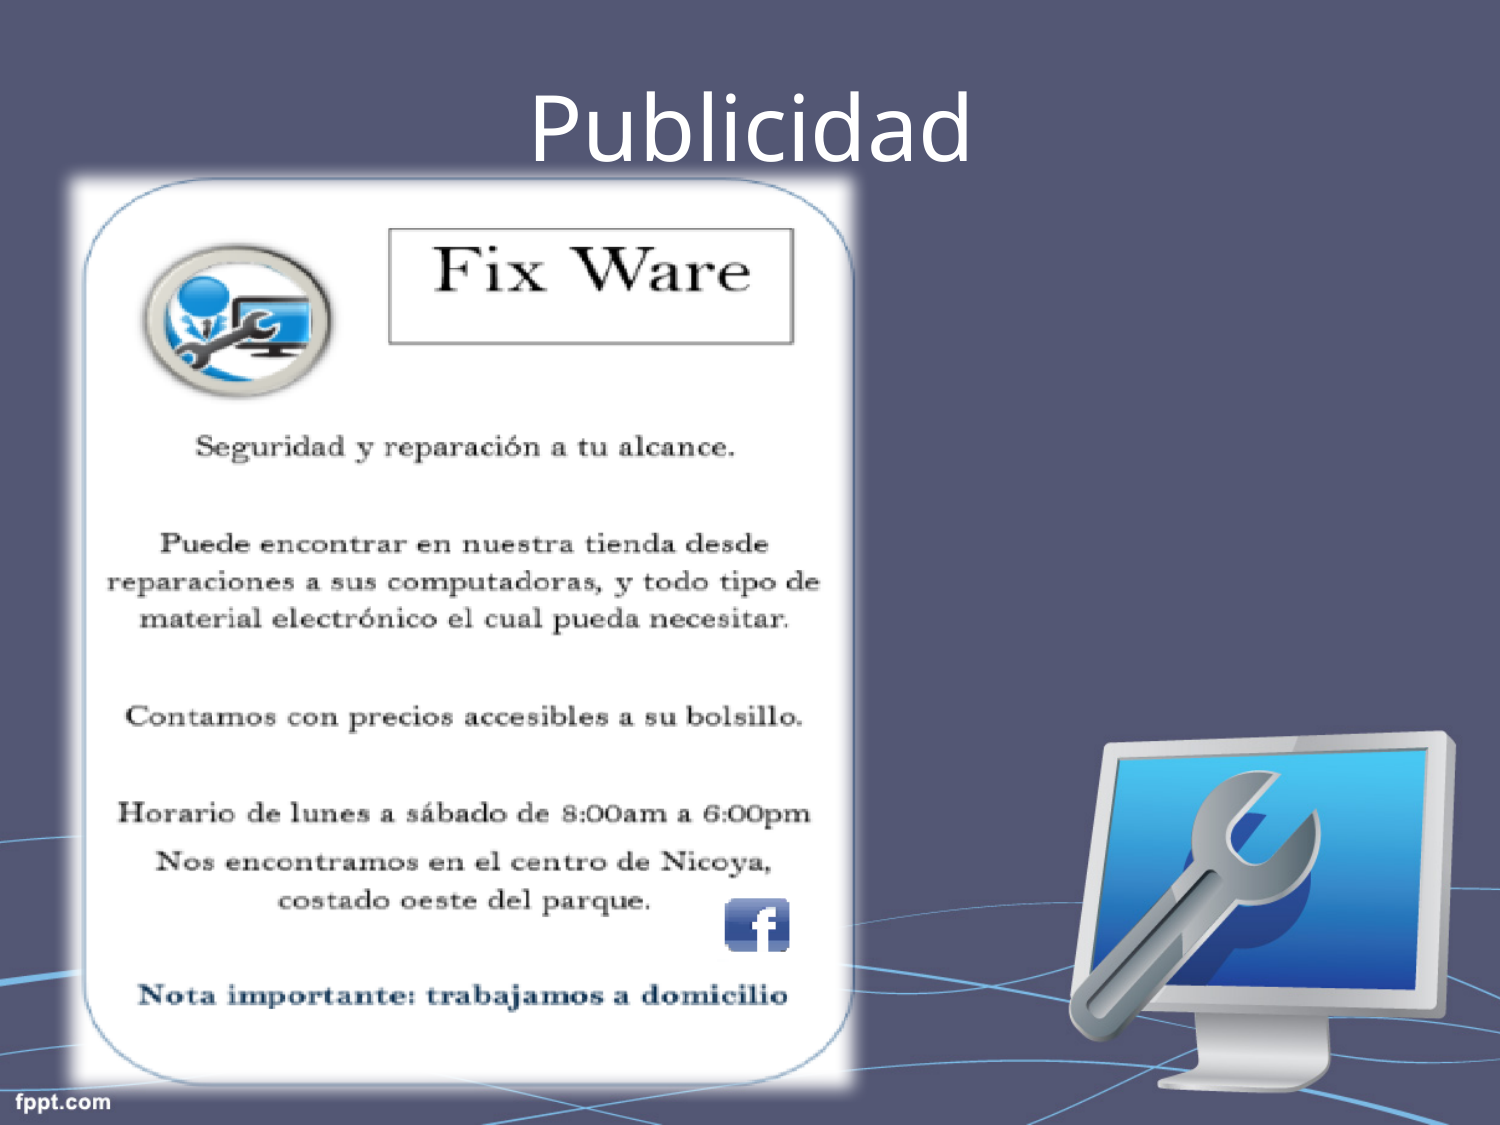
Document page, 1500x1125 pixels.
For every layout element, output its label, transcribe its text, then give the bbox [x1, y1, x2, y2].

picture [0, 0, 1500, 1125]
title Publicidad [76, 30, 1427, 219]
